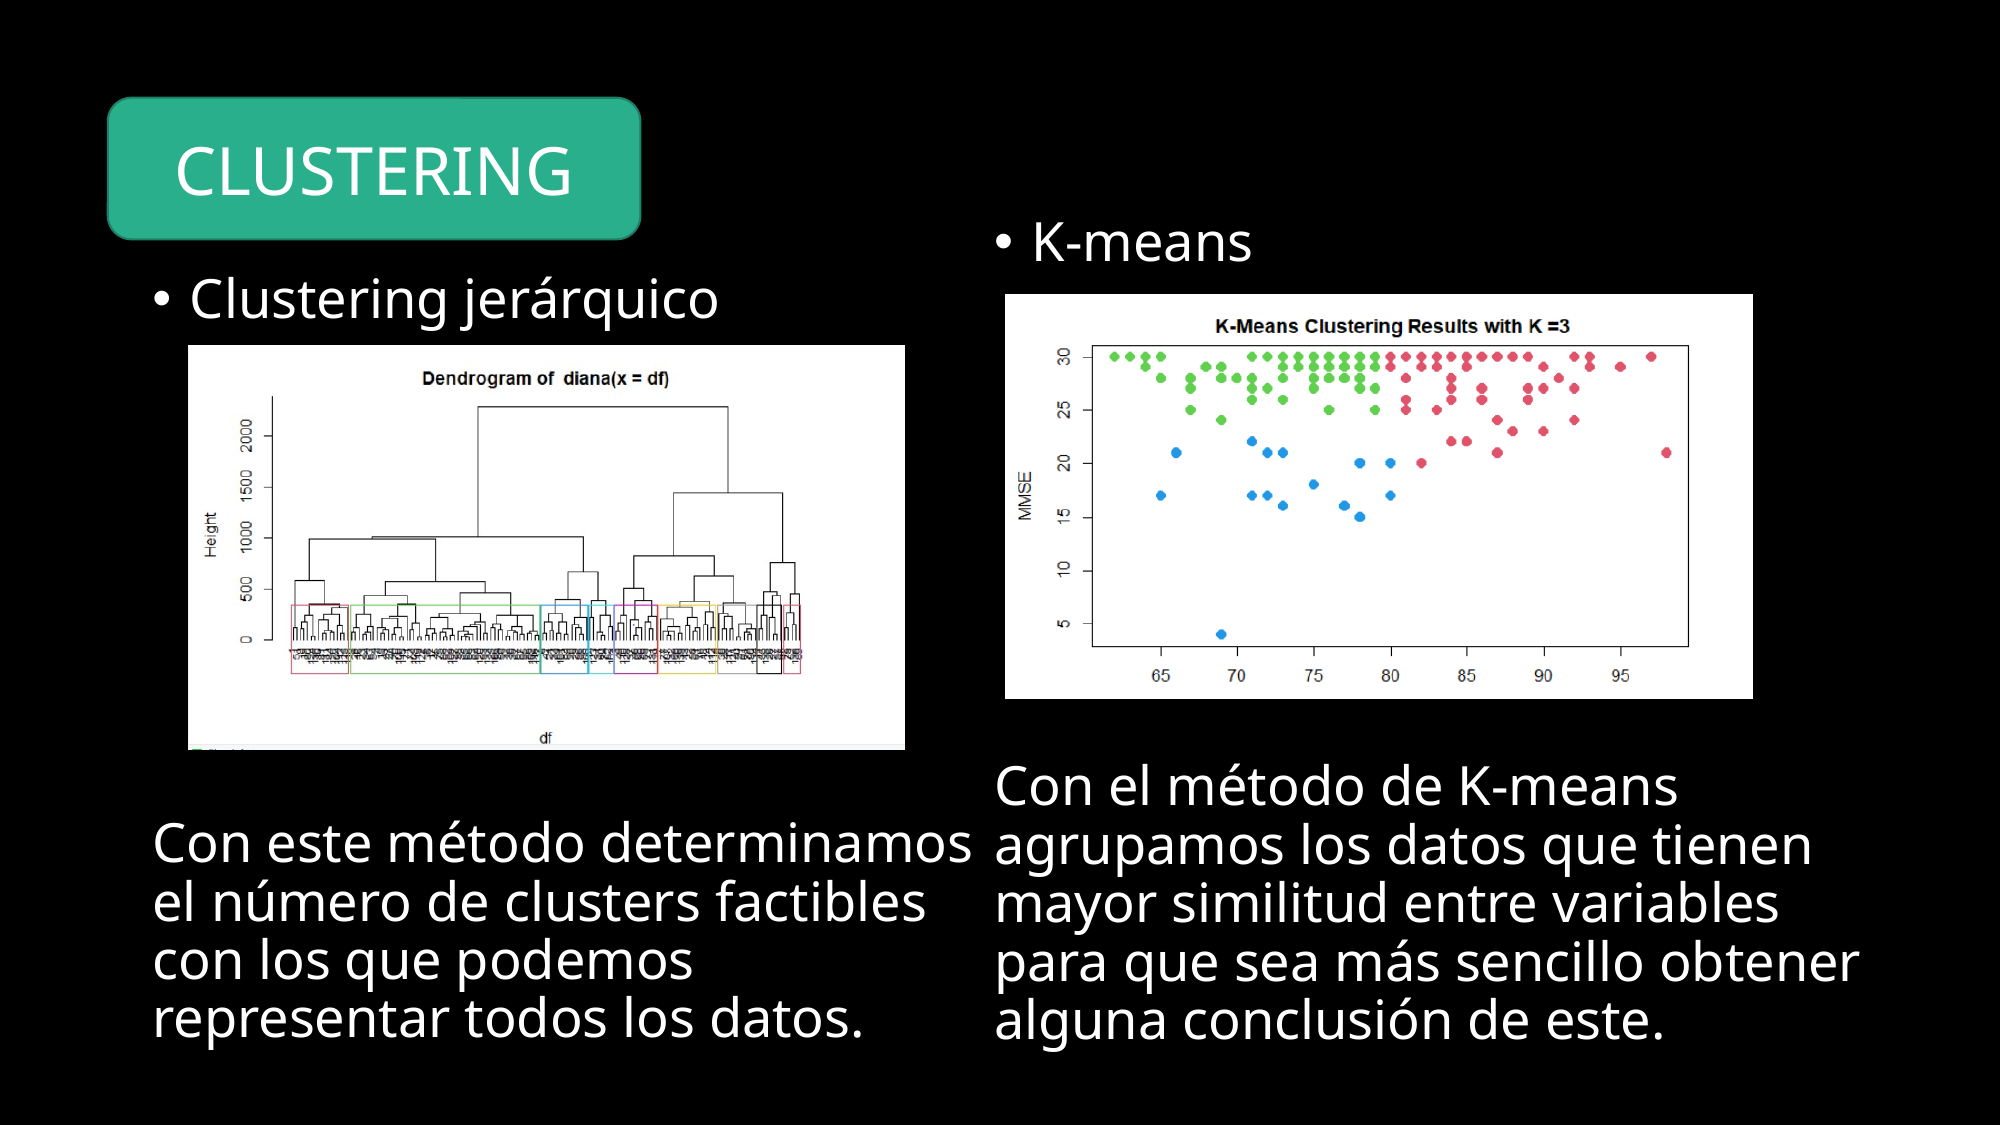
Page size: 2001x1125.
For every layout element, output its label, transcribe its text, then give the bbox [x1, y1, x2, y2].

title Clustering [137, 59, 1863, 263]
list Clustering jerárquico Con este método determinamos el número de clusters factibles con los que podemos representar todos los datos. [137, 263, 995, 1074]
text_box CLUSTERING [106, 96, 642, 241]
list K-means Con el método de K-means agrupamos los datos que tienen mayor similitud entre variables para que sea más sencillo obtener alguna conclusión de este. [979, 207, 1893, 1066]
picture [1005, 294, 1753, 699]
picture [188, 345, 905, 750]
